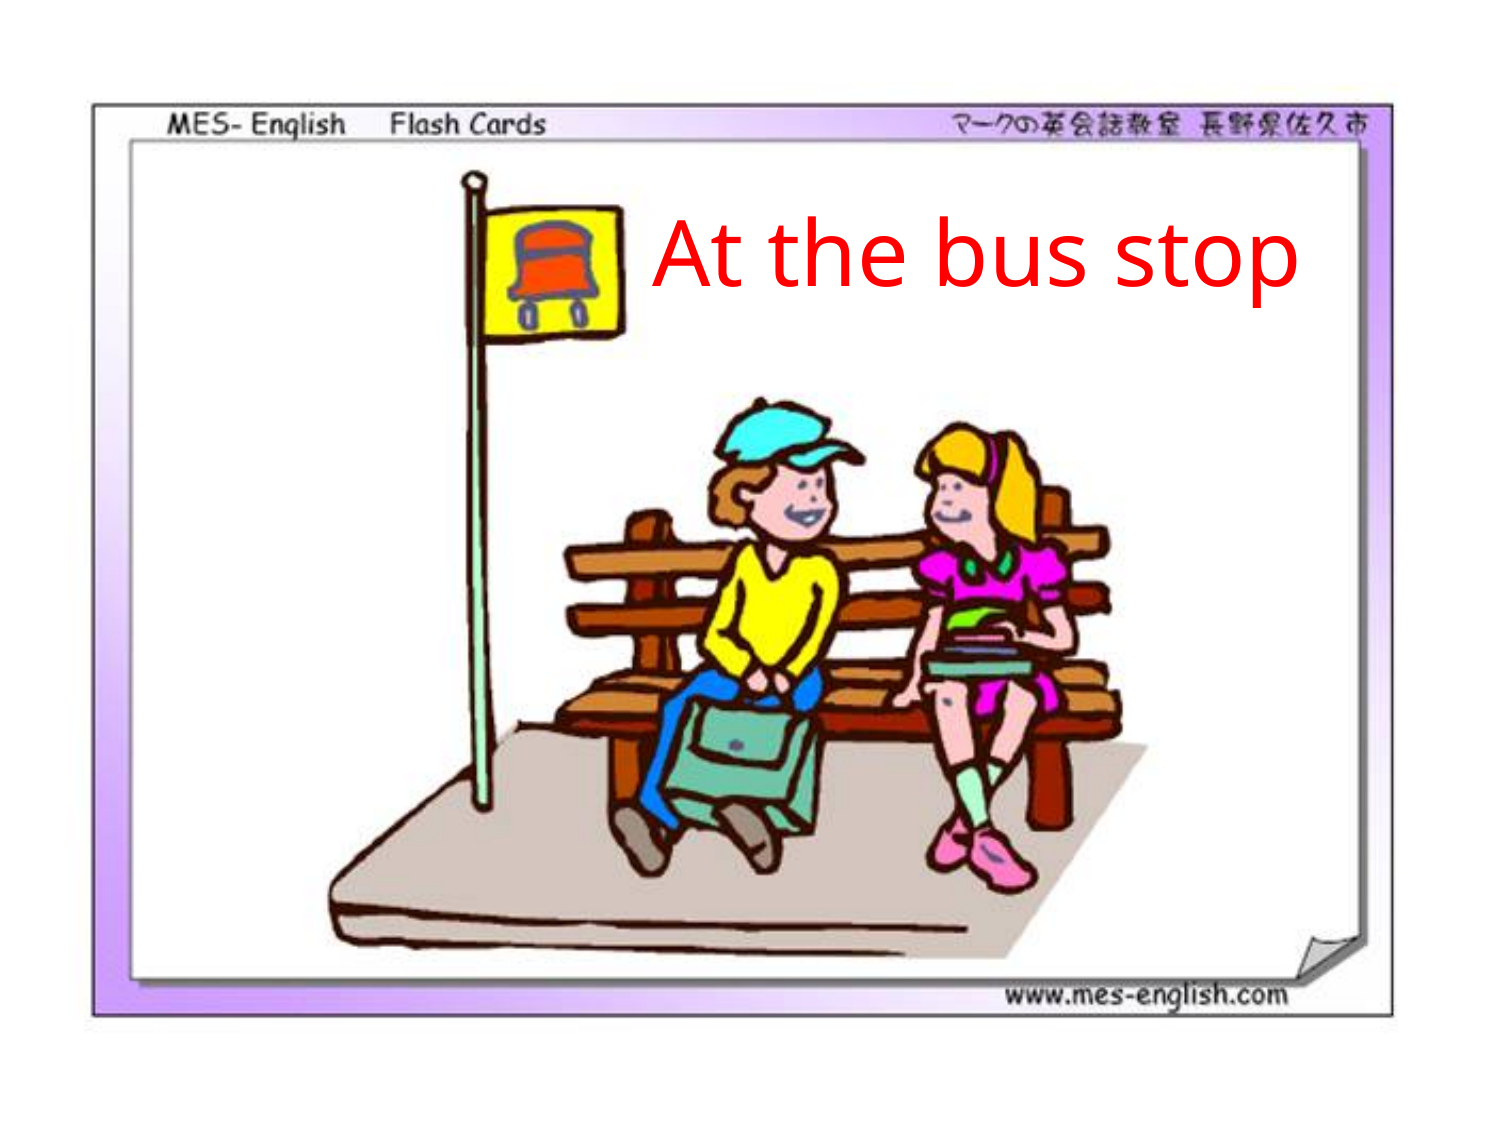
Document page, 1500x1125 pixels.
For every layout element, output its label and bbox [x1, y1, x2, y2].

picture [68, 82, 1411, 1043]
